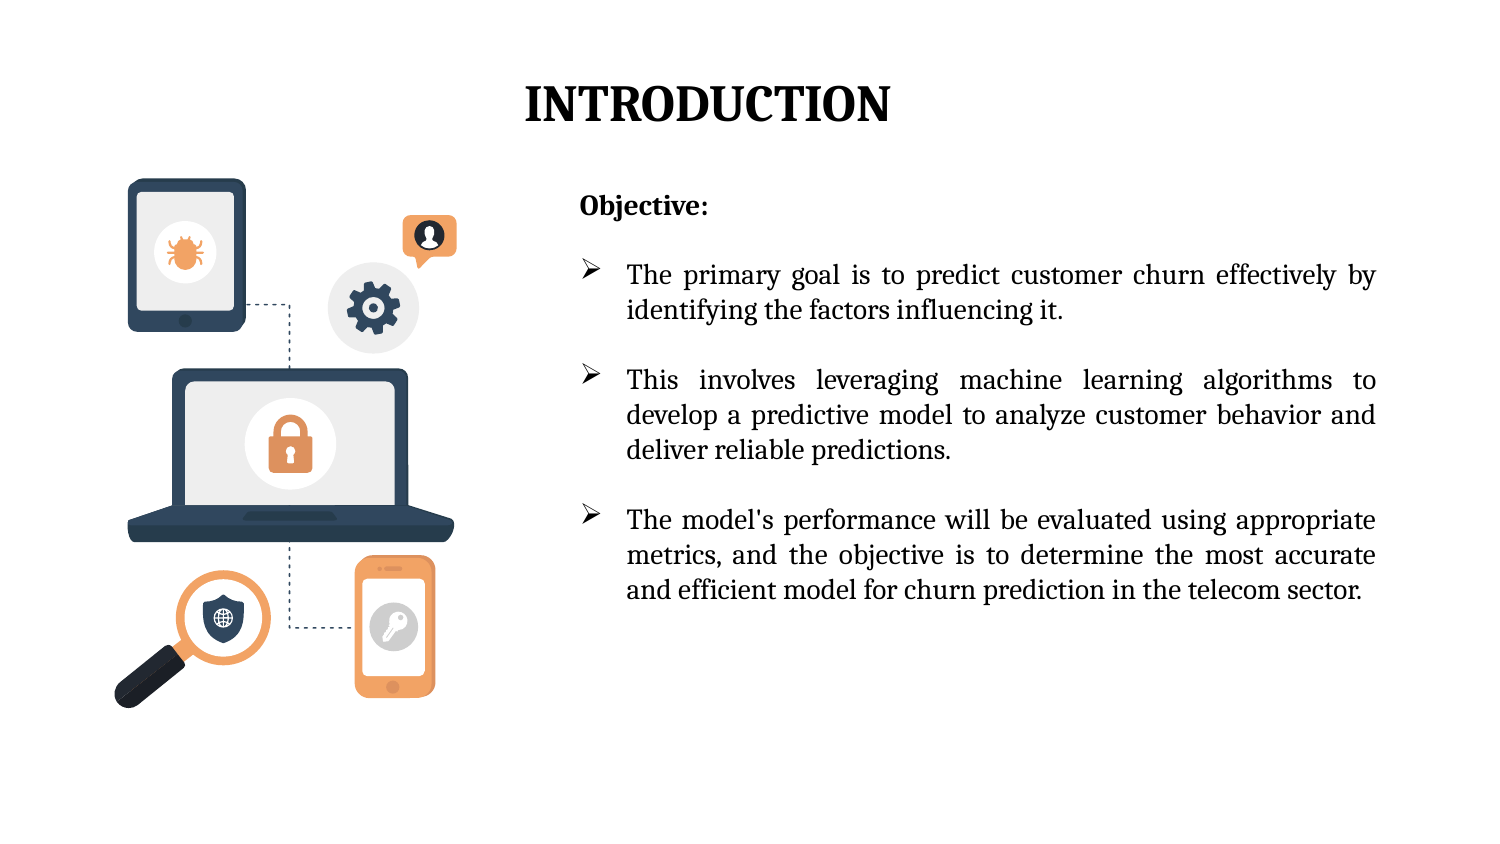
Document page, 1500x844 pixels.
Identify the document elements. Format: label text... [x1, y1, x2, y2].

text_box Objective: The primary goal is to predict customer churn effectively by identifying the factors influencing it. This involves leveraging machine learning algorithms to develop a predictive model to analyze customer behavior and deliver reliable predictions. The model's performance will be evaluated using appropriate metrics, and the objective is to determine the most accurate and efficient model for churn prediction in the telecom sector. [565, 178, 1392, 613]
text_box INTRODUCTION [74, 67, 1342, 134]
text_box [112, 178, 460, 709]
